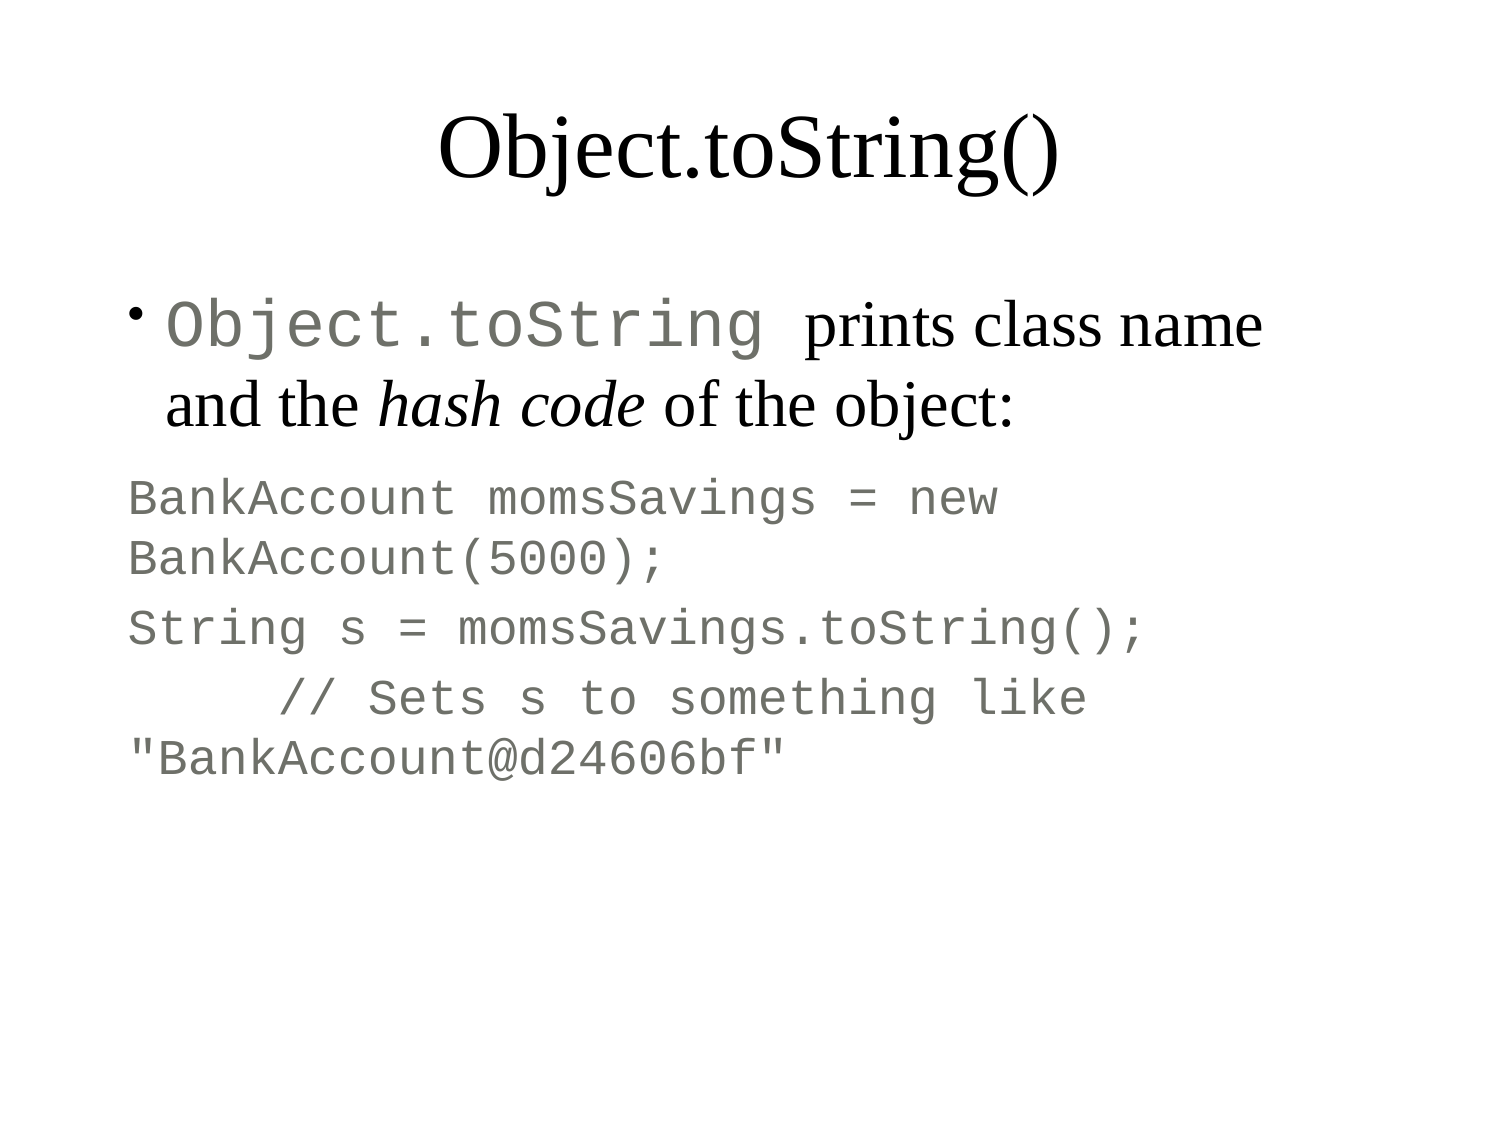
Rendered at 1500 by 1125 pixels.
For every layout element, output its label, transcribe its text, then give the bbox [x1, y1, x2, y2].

list Object.toString prints class name and the hash code of the object: BankAccount momsSavings = new BankAccount(5000); String s = momsSavings.toString(); // Sets s to something like "BankAccount@d24606bf" [112, 271, 1388, 947]
title Object.toString() [112, 46, 1388, 235]
